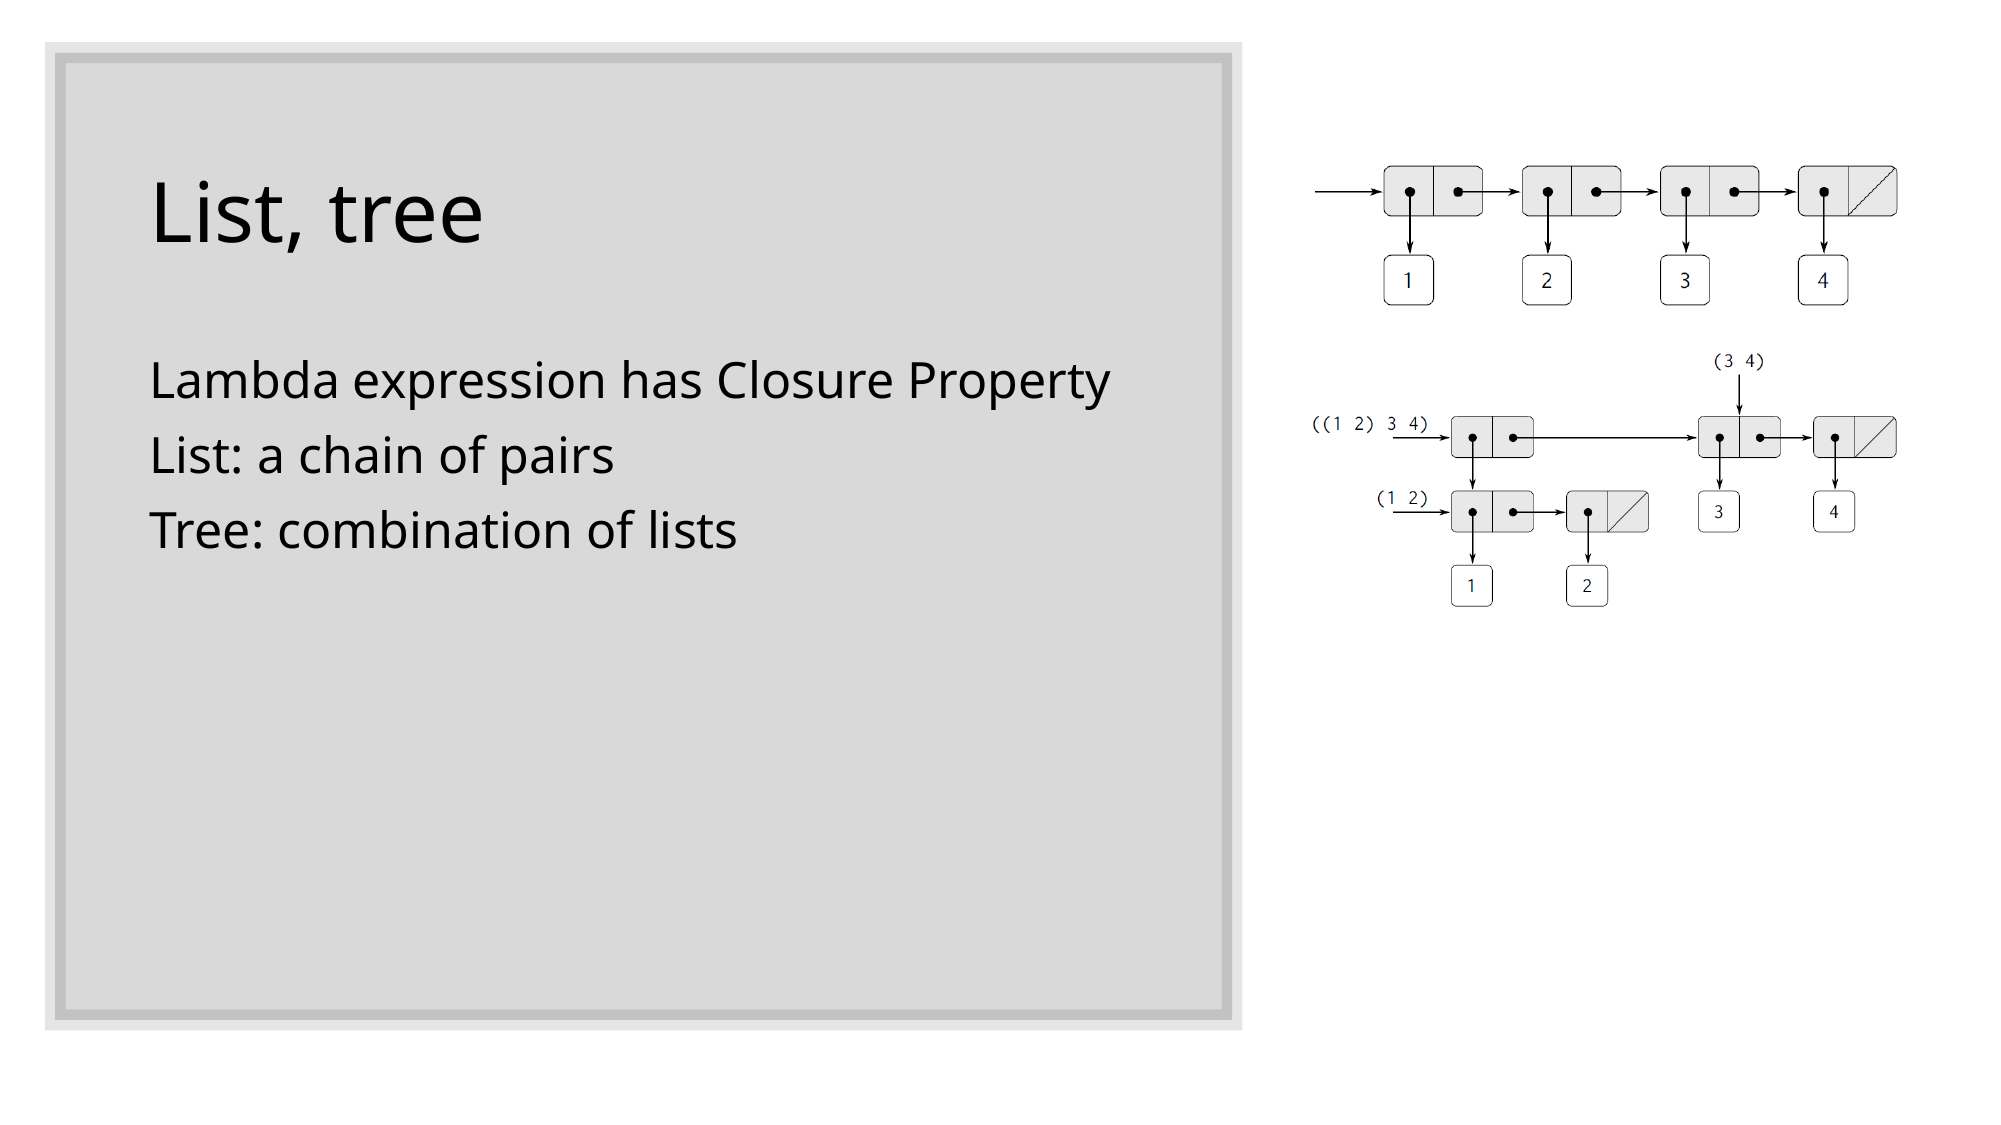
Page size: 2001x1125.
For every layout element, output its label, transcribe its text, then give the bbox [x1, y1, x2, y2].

picture [1284, 140, 1948, 624]
text_box [54, 52, 1233, 1021]
list Lambda expression has Closure Property List: a chain of pairs Tree: combination of lists [134, 348, 1153, 943]
title List, tree [134, 105, 1153, 326]
